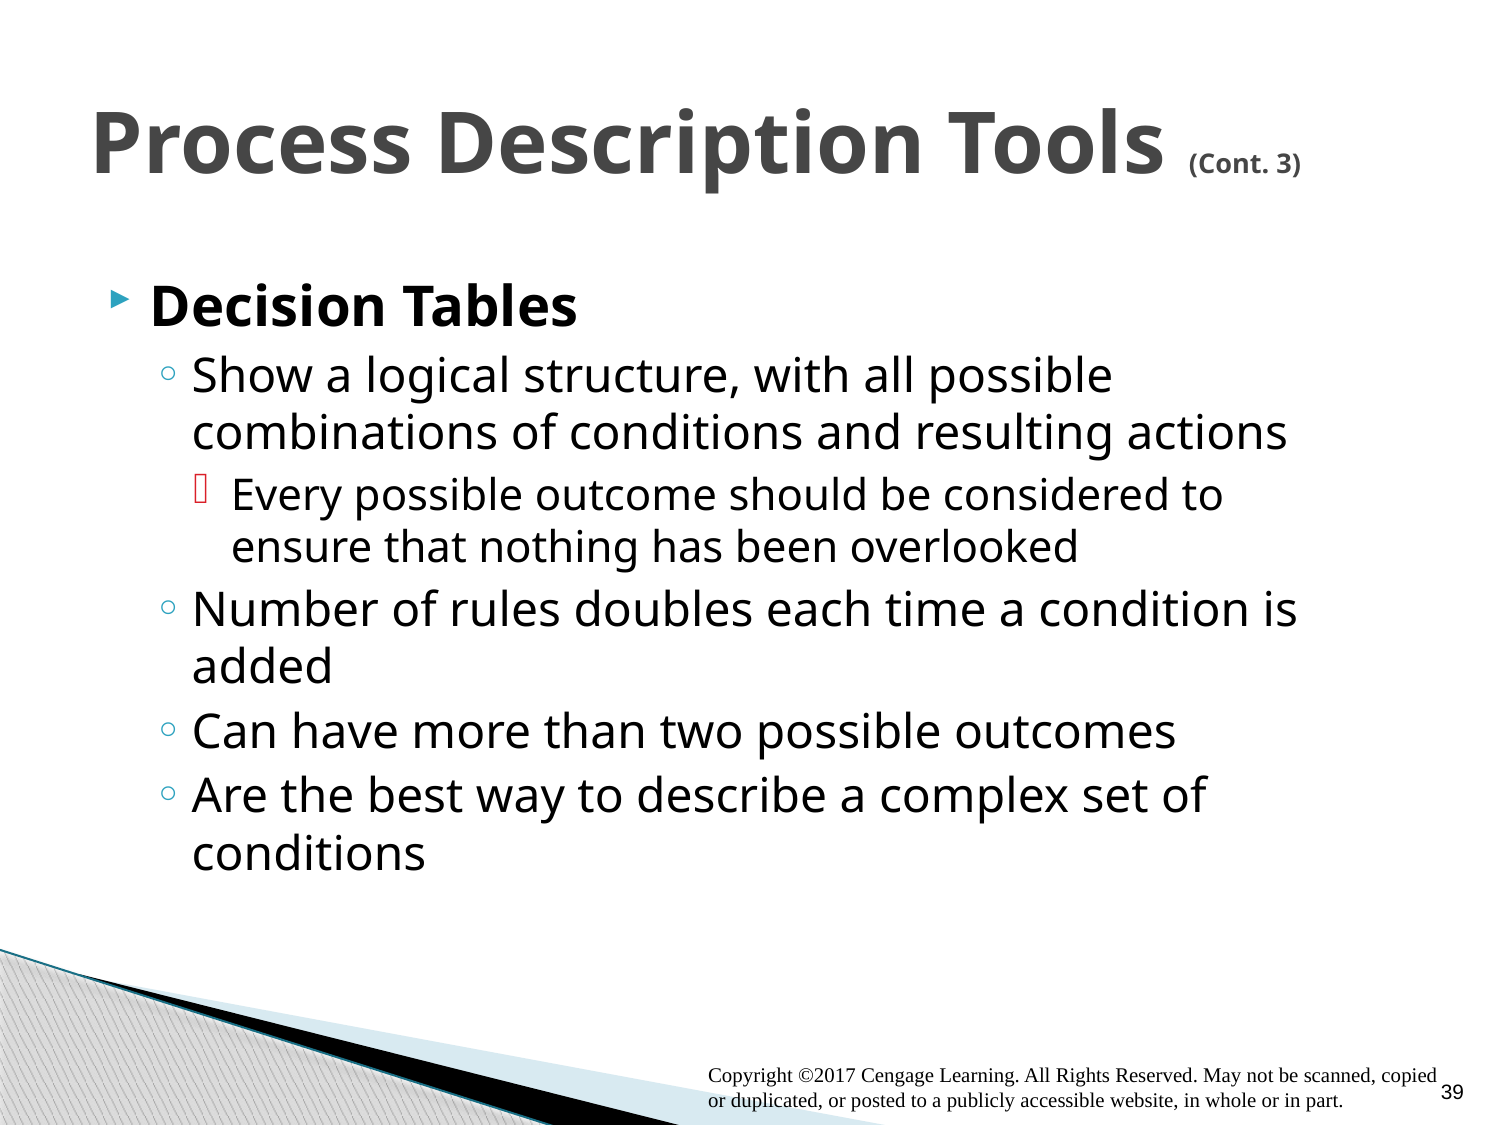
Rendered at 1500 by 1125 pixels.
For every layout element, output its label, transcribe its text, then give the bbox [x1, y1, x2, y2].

list Decision Tables Show a logical structure, with all possible combinations of conditions and resulting actions Every possible outcome should be considered to ensure that nothing has been overlooked Number of rules doubles each time a condition is added Can have more than two possible outcomes Are the best way to describe a complex set of conditions [75, 262, 1363, 1005]
slide_number 39 [1418, 1051, 1479, 1112]
text_box Copyright ©2017 Cengage Learning. All Rights Reserved. May not be scanned, copied or duplicated, or posted to a publicly accessible website, in whole or in part. [693, 1059, 1474, 1120]
title Process Description Tools (Cont. 3) [75, 45, 1425, 233]
